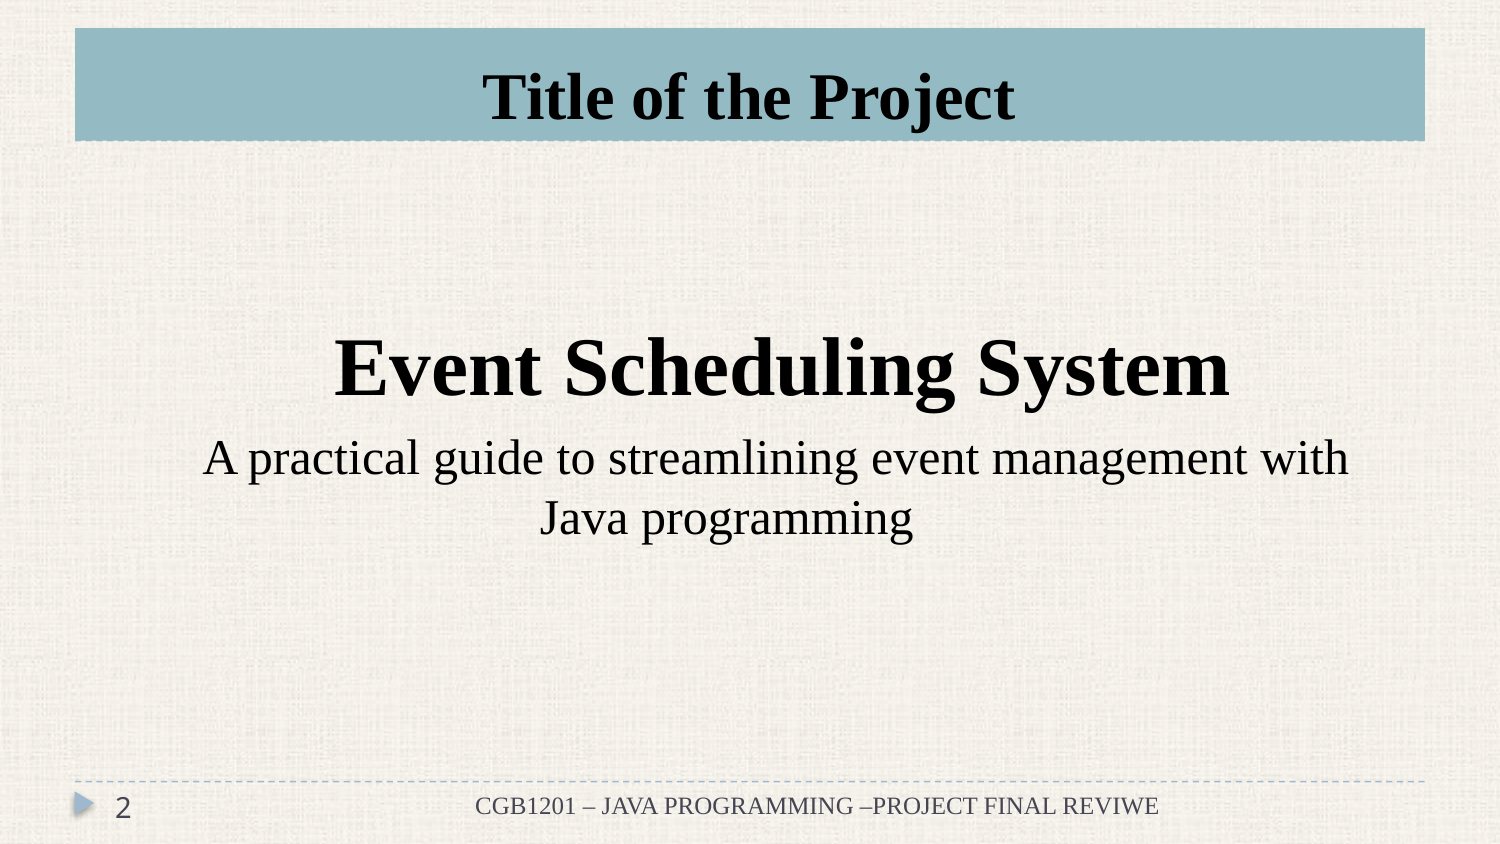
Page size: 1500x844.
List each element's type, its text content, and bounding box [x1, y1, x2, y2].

footer CGB1201 – JAVA PROGRAMMING –PROJECT FINAL REVIWE [426, 782, 1175, 816]
list Event Scheduling System A practical guide to streamlining event management with Java programming [75, 150, 1425, 758]
slide_number 2 [100, 782, 426, 827]
title Title of the Project [75, 28, 1425, 141]
